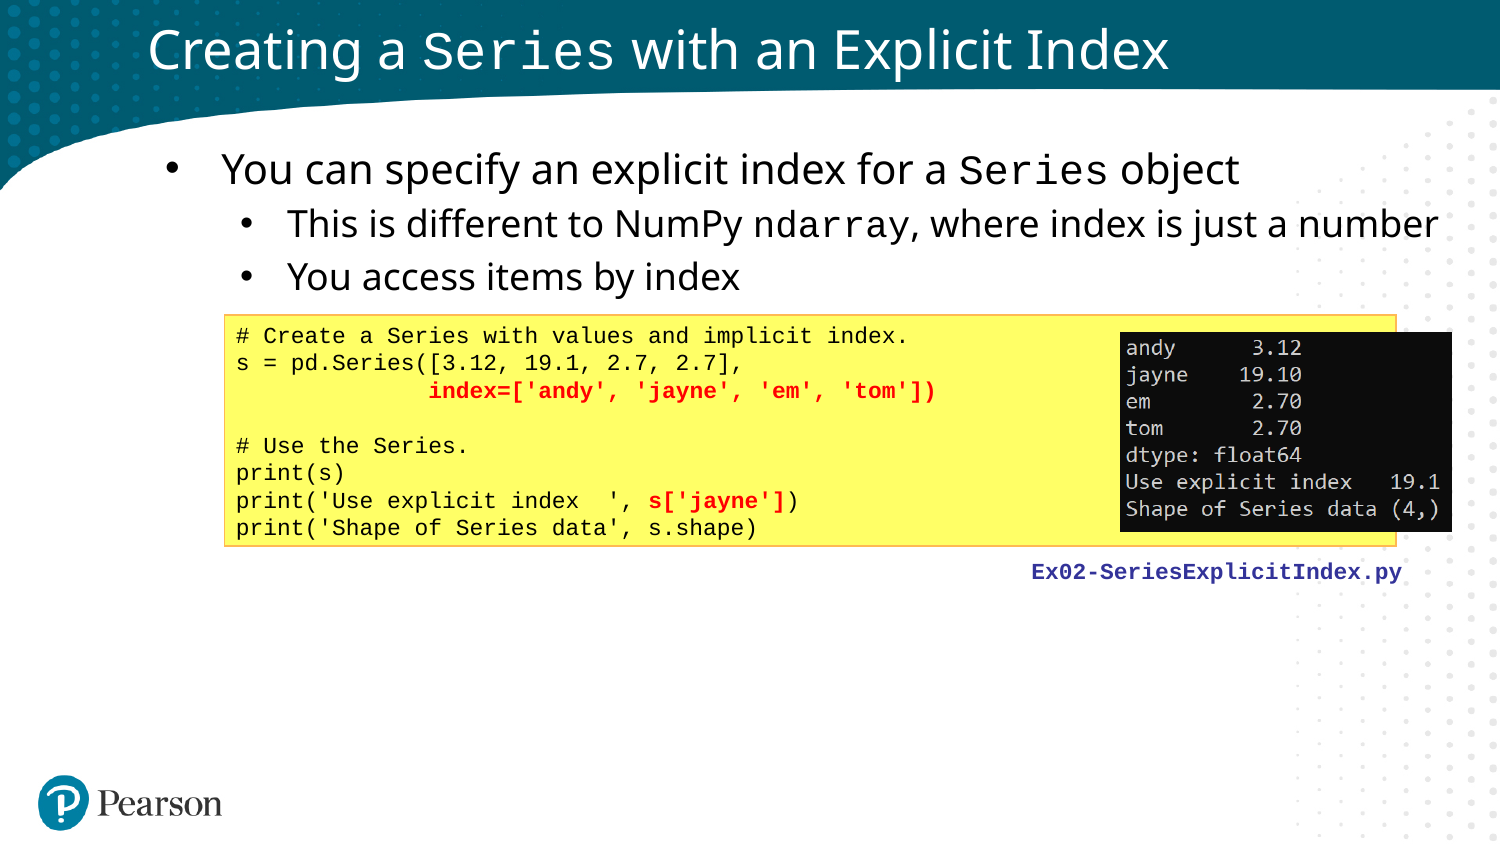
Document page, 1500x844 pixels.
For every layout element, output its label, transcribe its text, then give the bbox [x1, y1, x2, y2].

title Creating a Series with an Explicit Index [132, 7, 1371, 100]
text_box # Create a Series with values and implicit index. s = pd.Series([3.12, 19.1, 2.7, 2.7], index=['andy', 'jayne', 'em', 'tom']) # Use the Series. print(s) print('Use explicit index ', s['jayne']) print('Shape of Series data', s.shape) [224, 314, 1397, 546]
picture [0, 90, 1500, 844]
text_box Ex02-SeriesExplicitIndex.py [898, 549, 1418, 592]
list You can specify an explicit index for a Series object This is different to NumPy ndarray, where index is just a number You access items by index [150, 135, 1467, 785]
